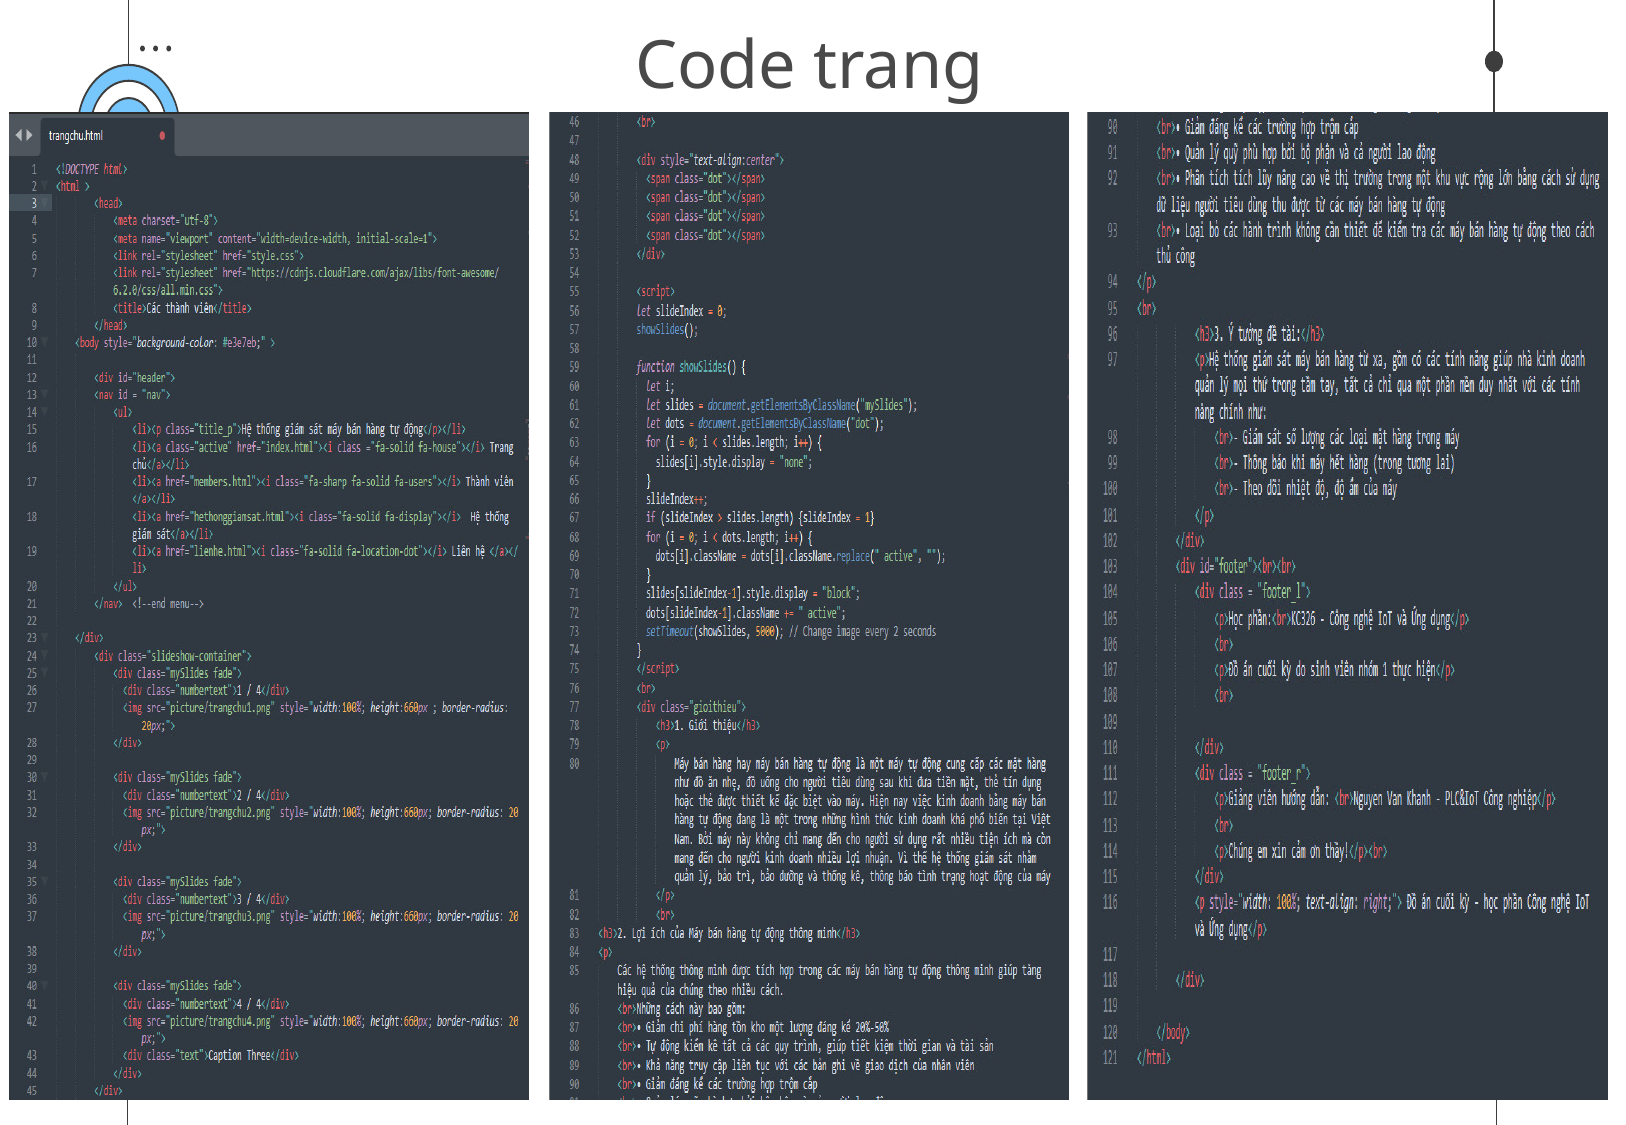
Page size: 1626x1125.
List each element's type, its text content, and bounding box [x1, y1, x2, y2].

title Code trang chủ [571, 4, 1047, 110]
picture [549, 112, 1070, 1101]
picture [1087, 112, 1609, 1101]
picture [9, 112, 529, 1101]
